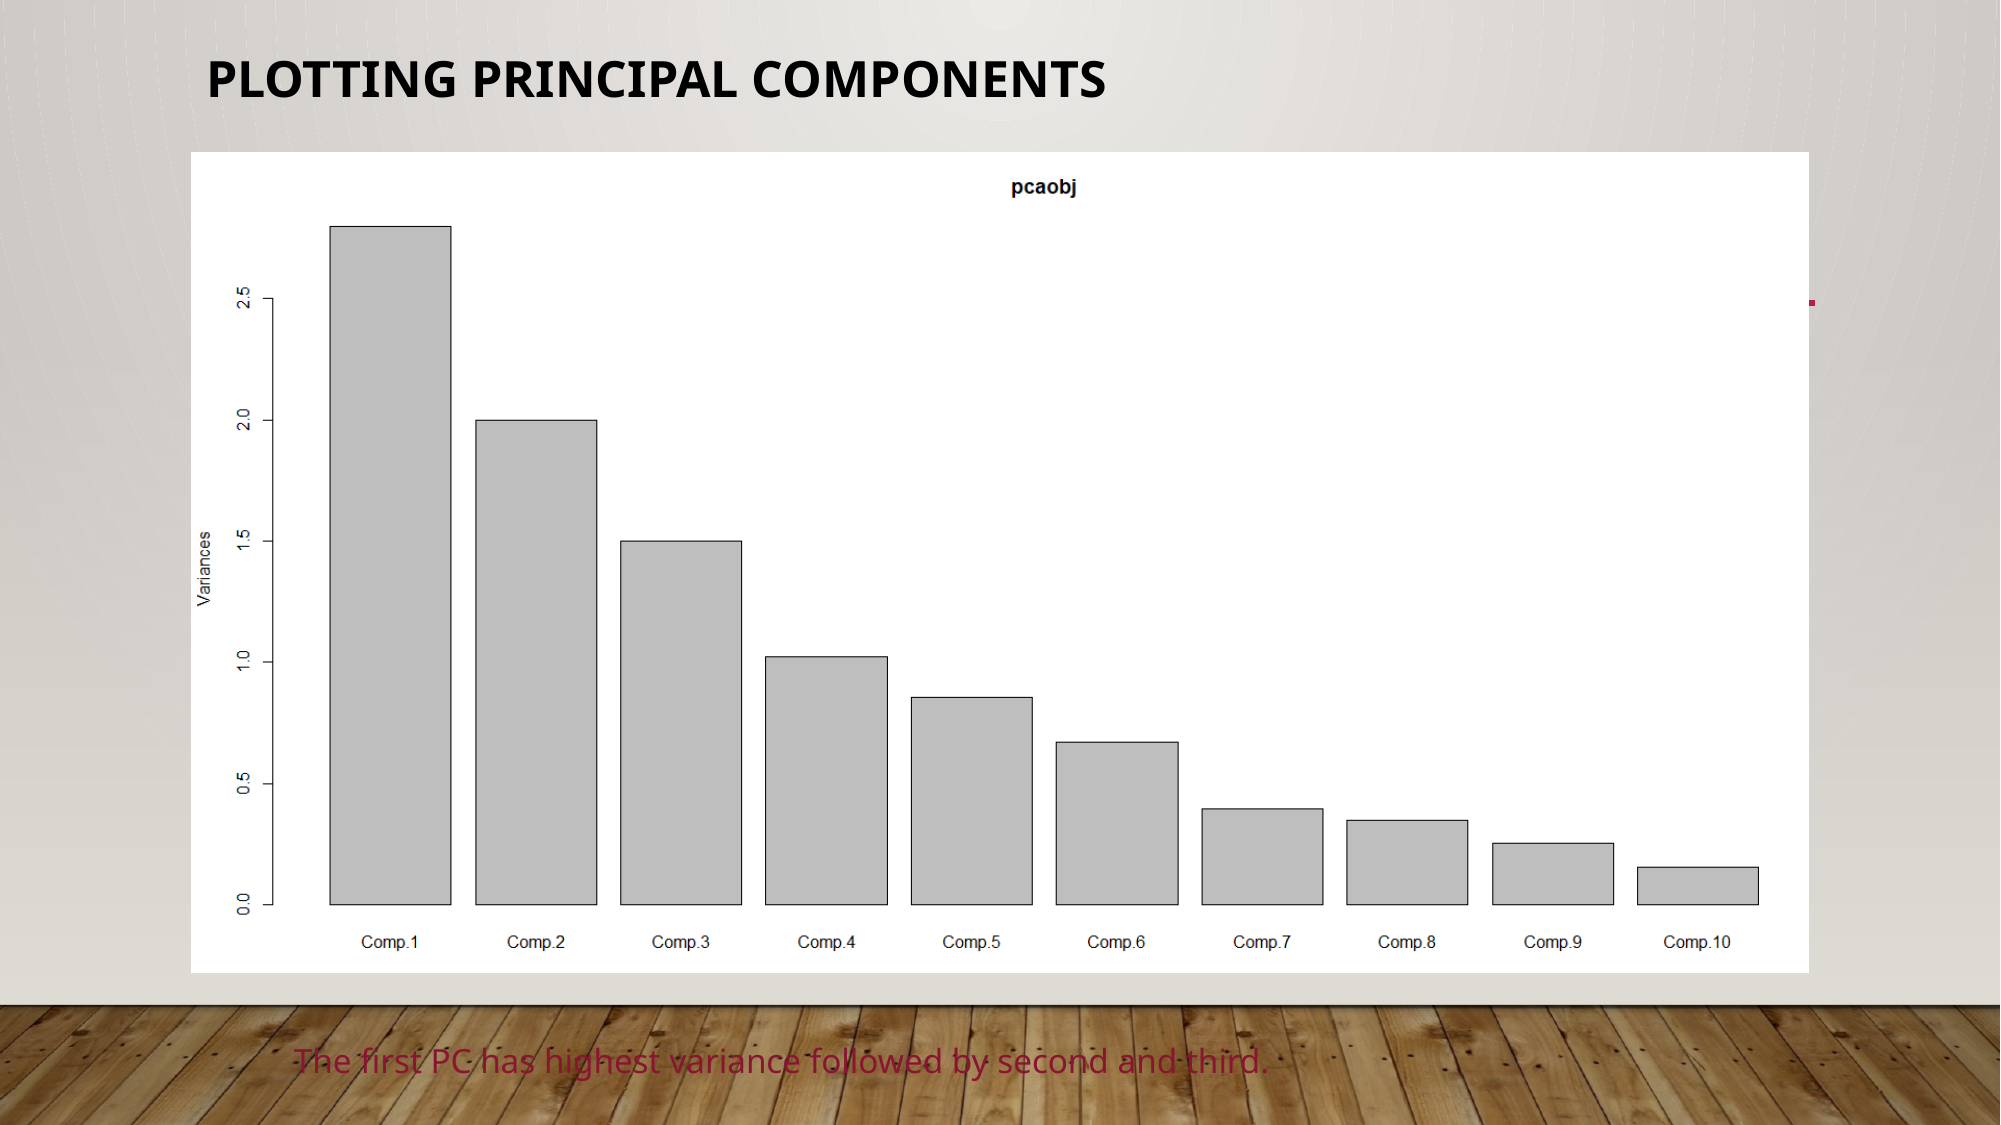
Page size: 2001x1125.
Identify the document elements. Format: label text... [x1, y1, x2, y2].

text_box The first PC has highest variance followed by second and third. [279, 1032, 1532, 1088]
picture [190, 151, 1810, 974]
title Plotting Principal Components [191, 47, 1375, 138]
picture [0, 1005, 2000, 1125]
